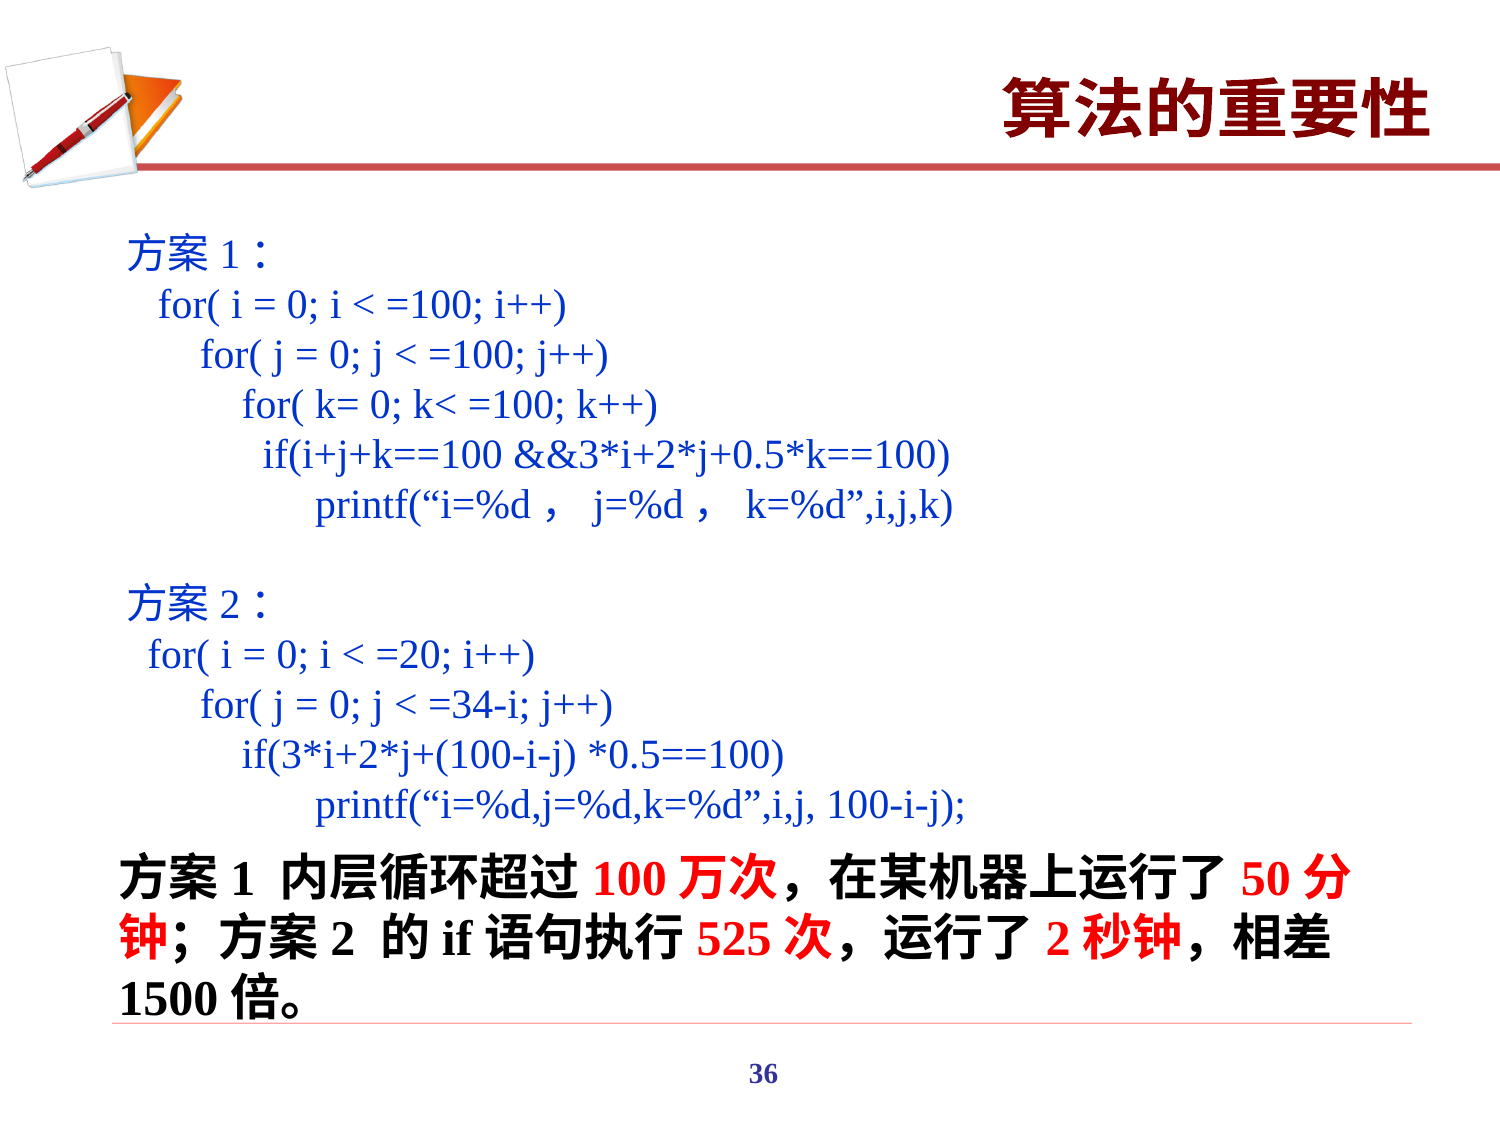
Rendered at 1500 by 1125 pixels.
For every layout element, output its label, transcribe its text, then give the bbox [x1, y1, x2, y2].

text_box 方案1： for( i = 0; i < =100; i++) for( j = 0; j < =100; j++) for( k= 0; k< =100; k++) if(i+j+k==100 &&3*i+2*j+0.5*k==100) printf(“i=%d，j=%d，k=%d”,i,j,k) 方案2： for( i = 0; i < =20; i++) for( j = 0; j < =34-i; j++) if(3*i+2*j+(100-i-j) *0.5==100) printf(“i=%d,j=%d,k=%d”,i,j, 100-i-j); [111, 219, 1473, 885]
text_box 方案1 内层循环超过100万次，在某机器上运行了50分钟；方案2 的if语句执行525次，运行了2秒钟，相差1500倍。 [103, 838, 1397, 1034]
picture [1, 42, 187, 191]
